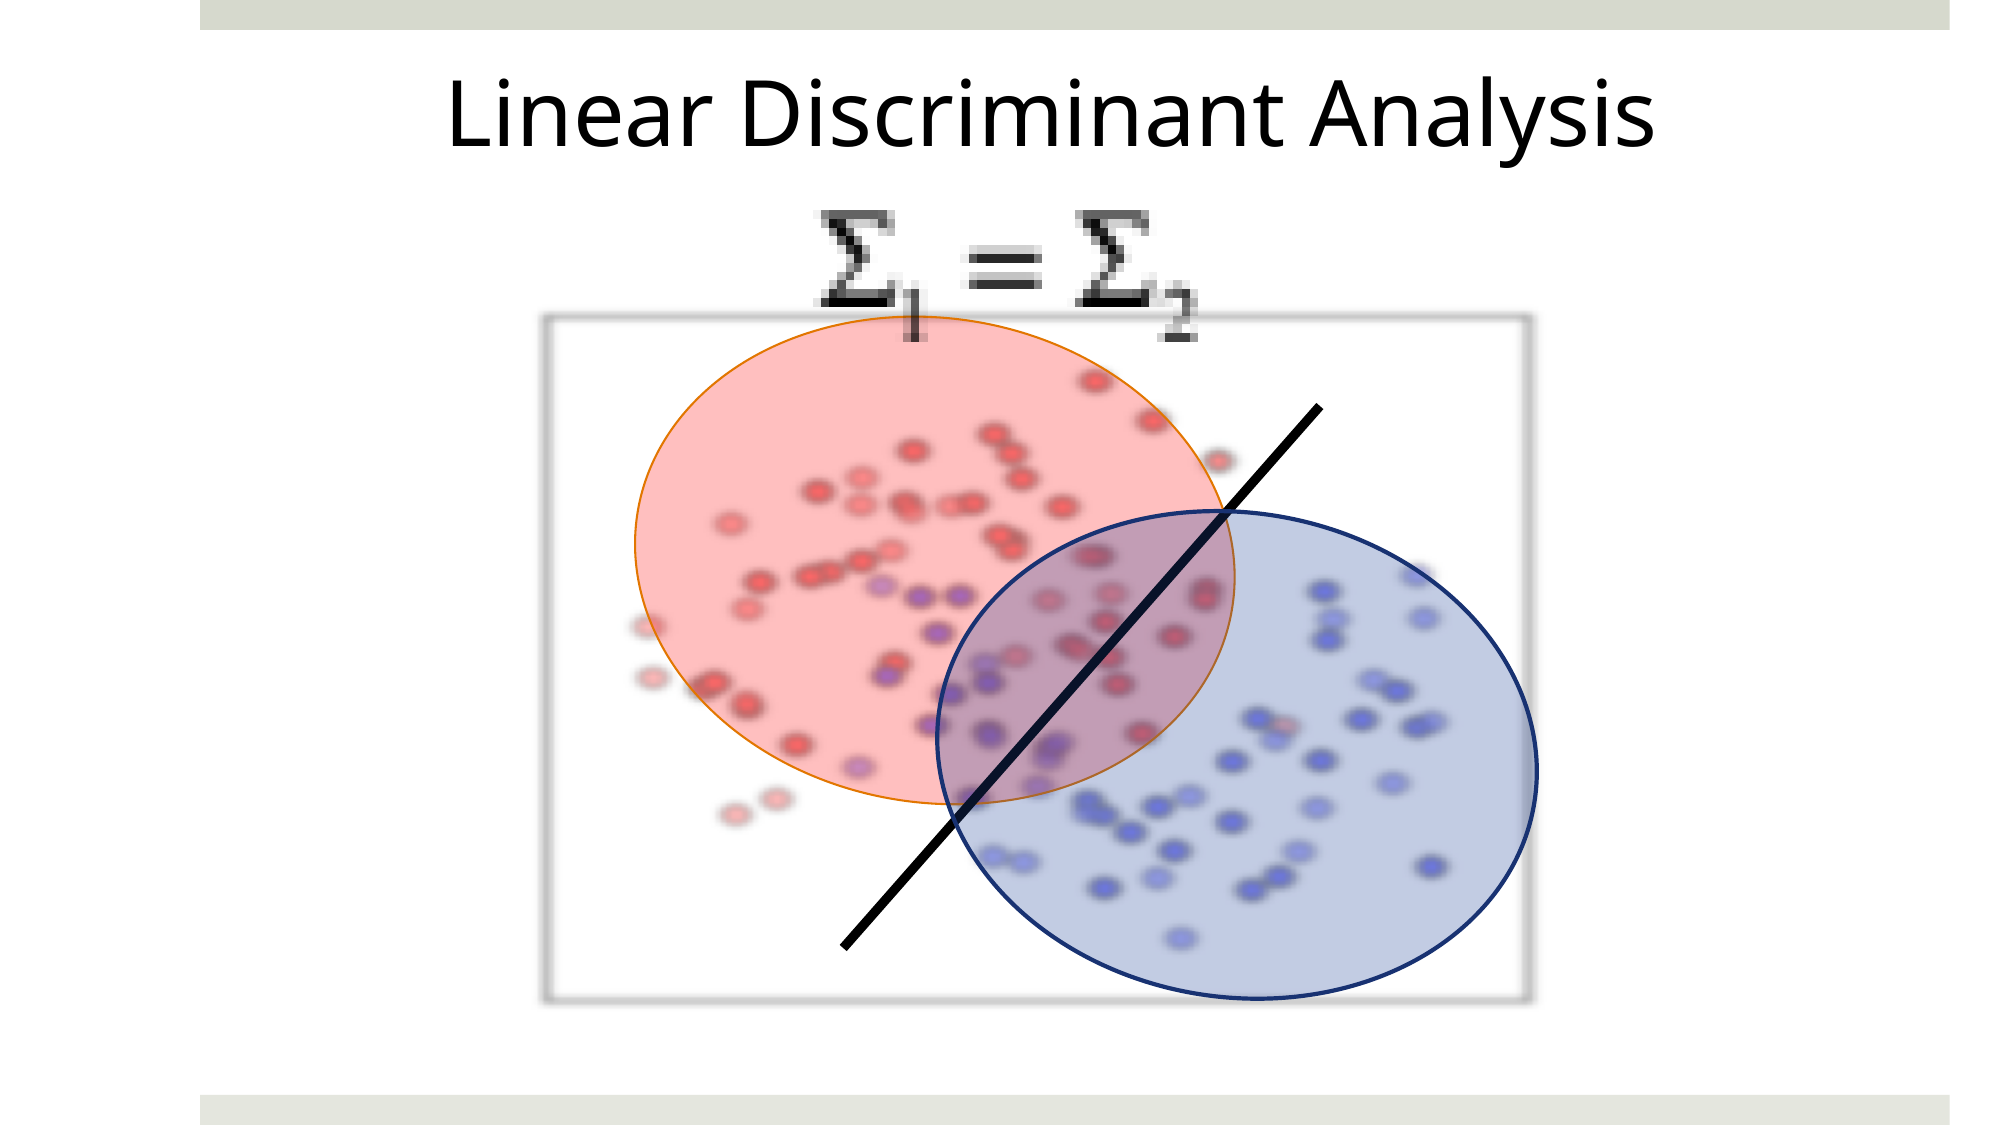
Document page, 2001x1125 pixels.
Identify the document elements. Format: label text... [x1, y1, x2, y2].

title Linear Discriminant Analysis [249, 34, 1713, 185]
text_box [842, 405, 1321, 949]
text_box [797, 183, 1208, 353]
picture [527, 296, 1555, 1017]
